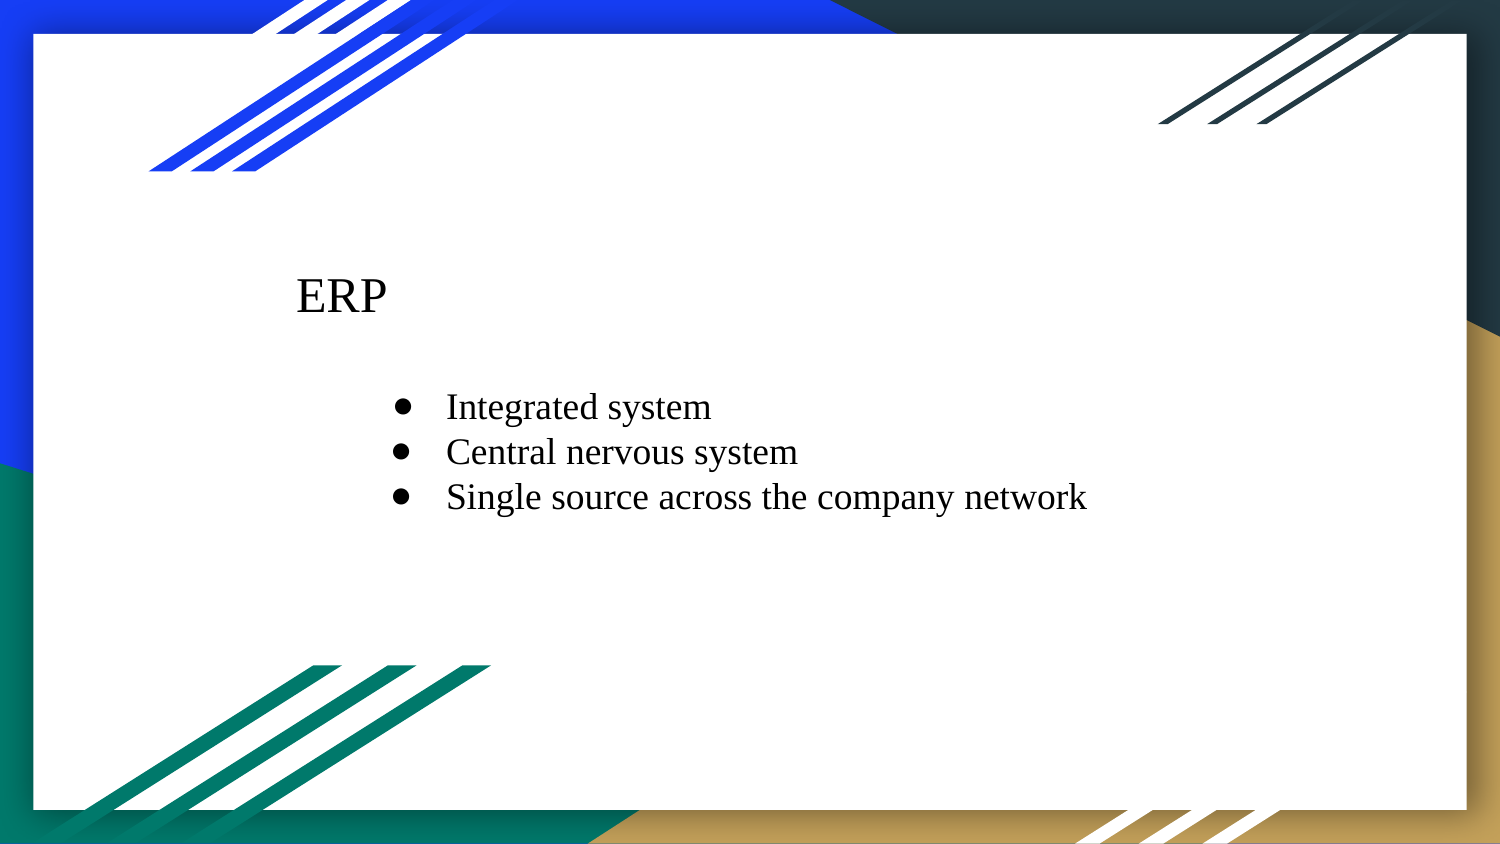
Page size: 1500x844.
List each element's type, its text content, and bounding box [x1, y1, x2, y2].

subtitle ERP Integrated system Central nervous system Single source across the company network [281, 187, 1219, 657]
